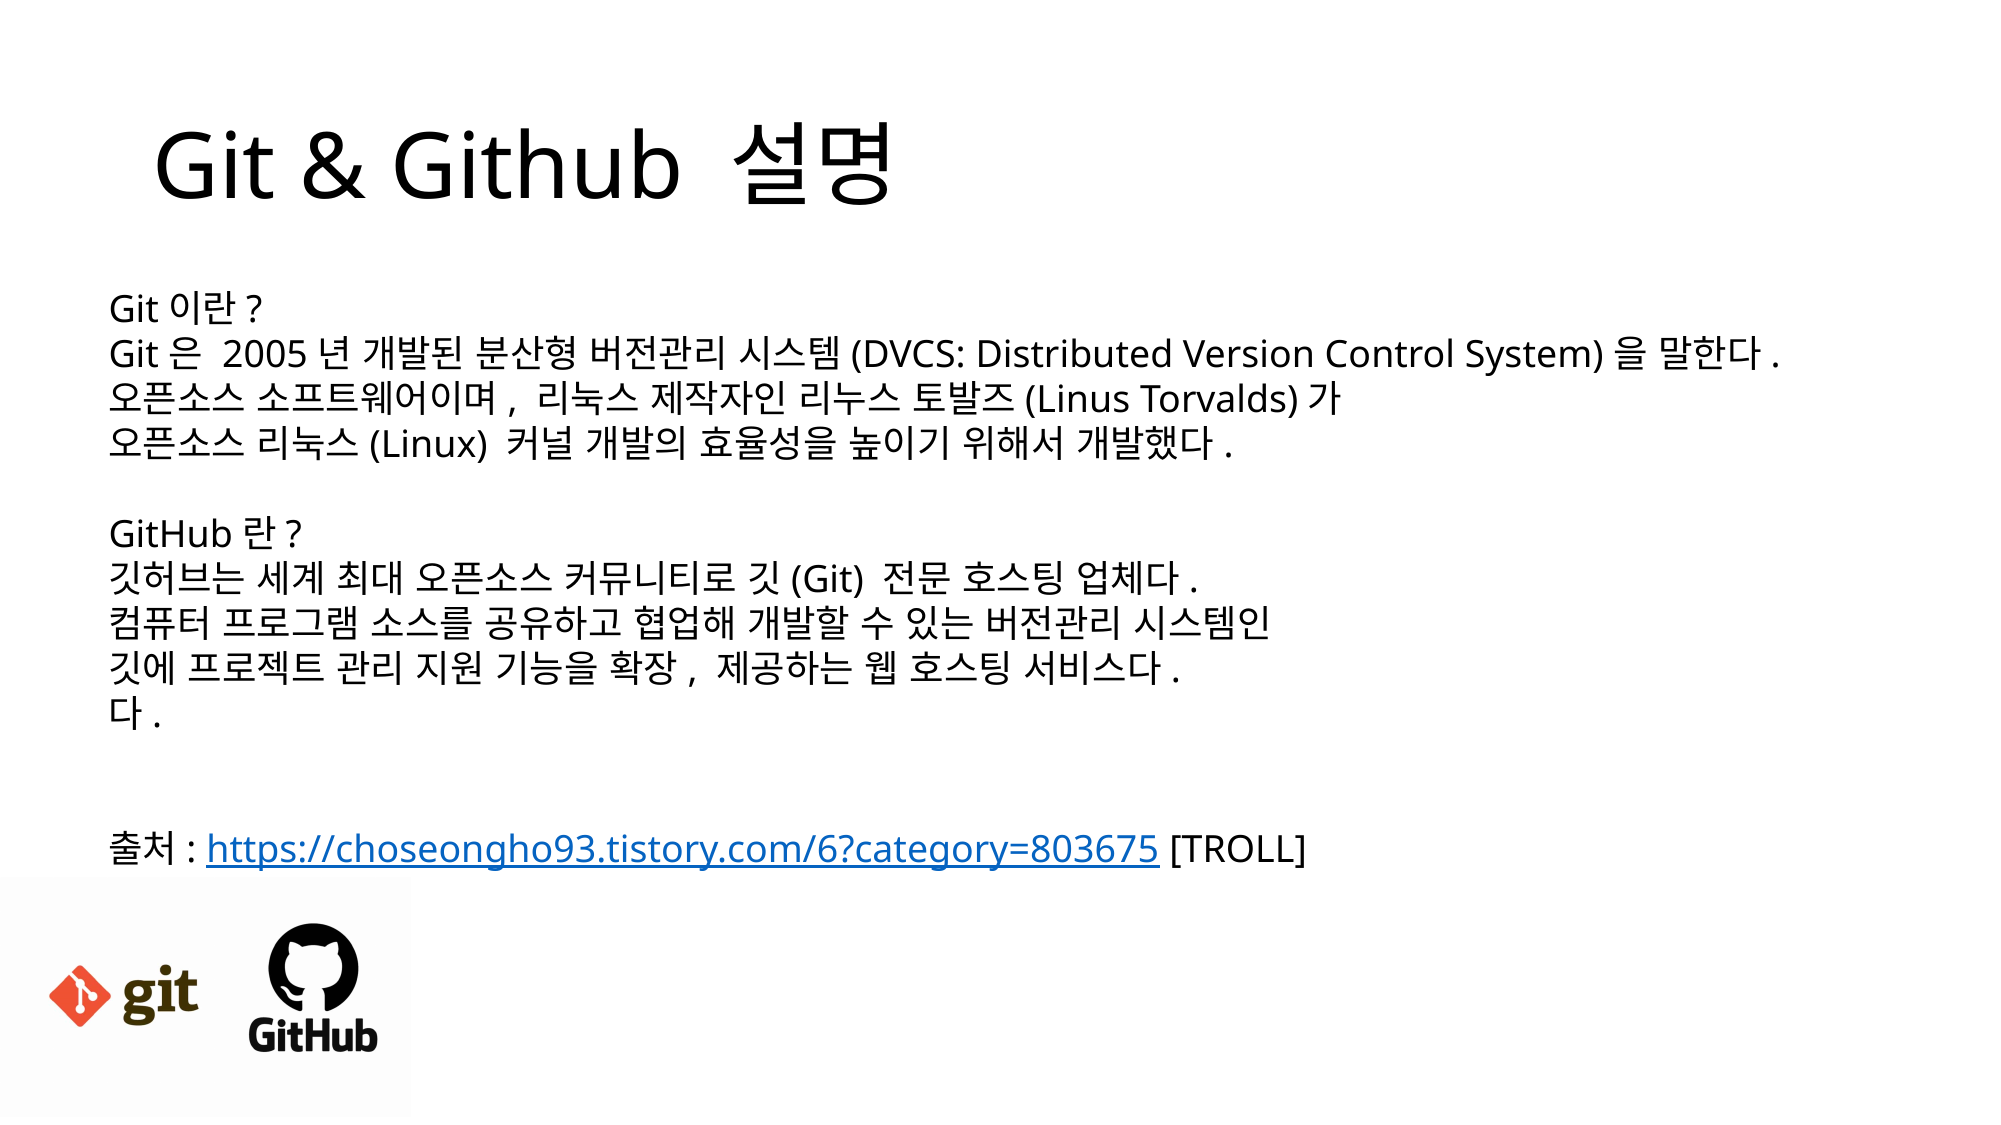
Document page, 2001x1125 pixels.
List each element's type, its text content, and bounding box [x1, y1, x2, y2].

picture [0, 877, 411, 1117]
text_box Git이란? Git은 2005년 개발된 분산형 버전관리 시스템(DVCS: Distributed Version Control System)을 말한다. 오픈소스 소프트웨어이며, 리눅스 제작자인 리누스 토발즈(Linus Torvalds)가 오픈소스 리눅스(Linux) 커널 개발의 효율성을 높이기 위해서 개발했다. GitHub란? 깃허브는 세계 최대 오픈소스 커뮤니티로 깃(Git) 전문 호스팅 업체다. 컴퓨터 프로그램 소스를 공유하고 협업해 개발할 수 있는 버전관리 시스템인 깃에 프로젝트 관리 지원 기능을 확장, 제공하는 웹 호스팅 서비스다. 다. 출처: https://choseongho93.tistory.com/6?category=803675 [TROLL] [93, 277, 1806, 883]
title Git & Github 설명 [137, 59, 1863, 278]
